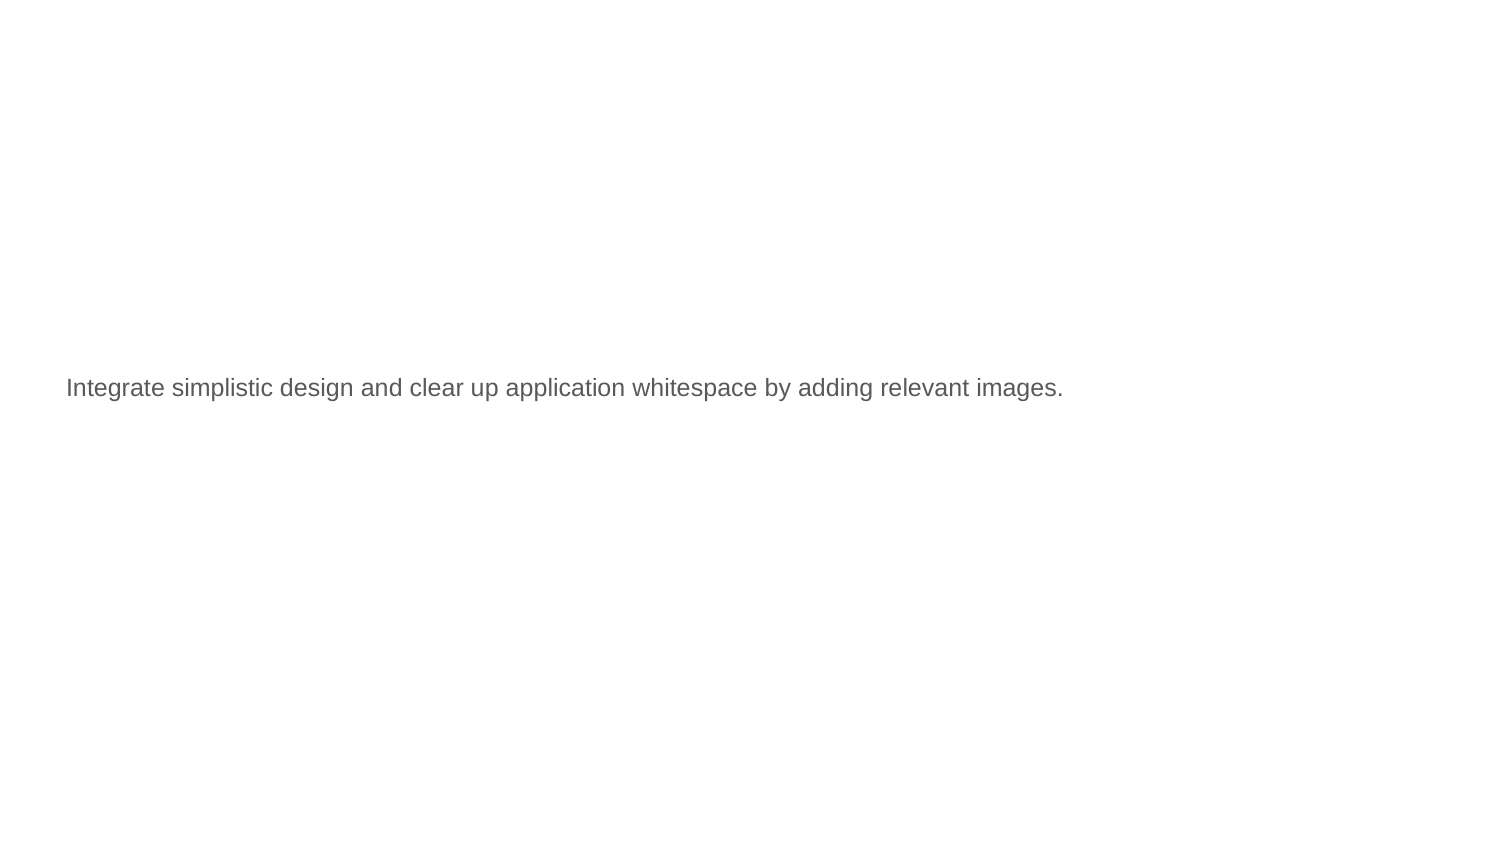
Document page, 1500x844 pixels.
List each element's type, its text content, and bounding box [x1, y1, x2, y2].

subtitle Integrate simplistic design and clear up application whitespace by adding relevant images. [51, 356, 1449, 487]
